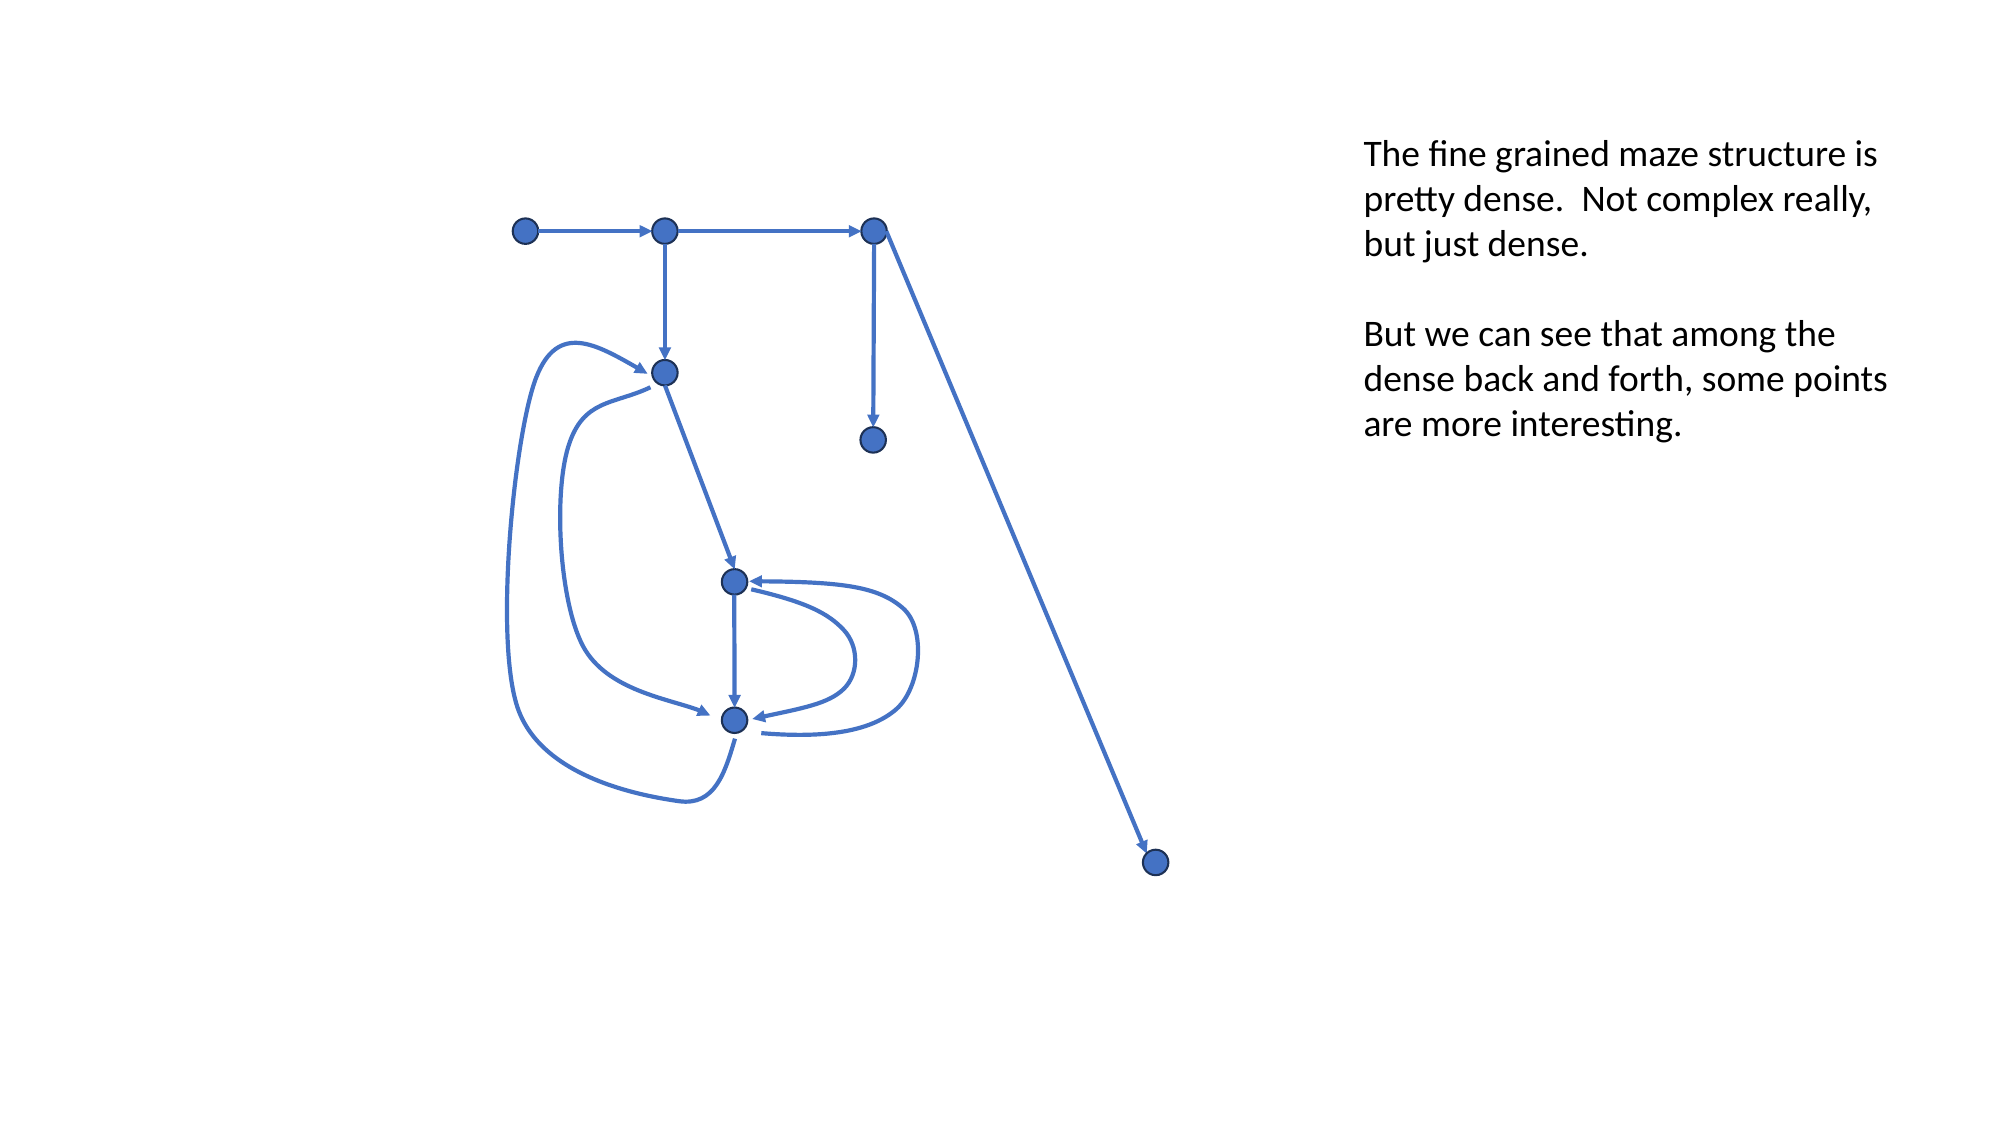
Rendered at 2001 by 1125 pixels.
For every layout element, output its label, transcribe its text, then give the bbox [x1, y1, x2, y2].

text_box [1141, 848, 1170, 877]
text_box [749, 575, 886, 736]
text_box [860, 217, 888, 245]
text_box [664, 385, 735, 570]
text_box [505, 341, 736, 803]
text_box [559, 386, 711, 716]
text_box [886, 231, 1147, 854]
text_box [859, 426, 886, 454]
text_box [651, 217, 679, 245]
text_box [728, 706, 749, 734]
text_box [751, 615, 760, 721]
text_box [511, 217, 540, 245]
text_box [720, 568, 749, 596]
text_box The fine grained maze structure is pretty dense. Not complex really, but just dense. But we can see that among the dense back and forth, some points are more interesting. [1348, 121, 1932, 452]
text_box [651, 359, 679, 387]
